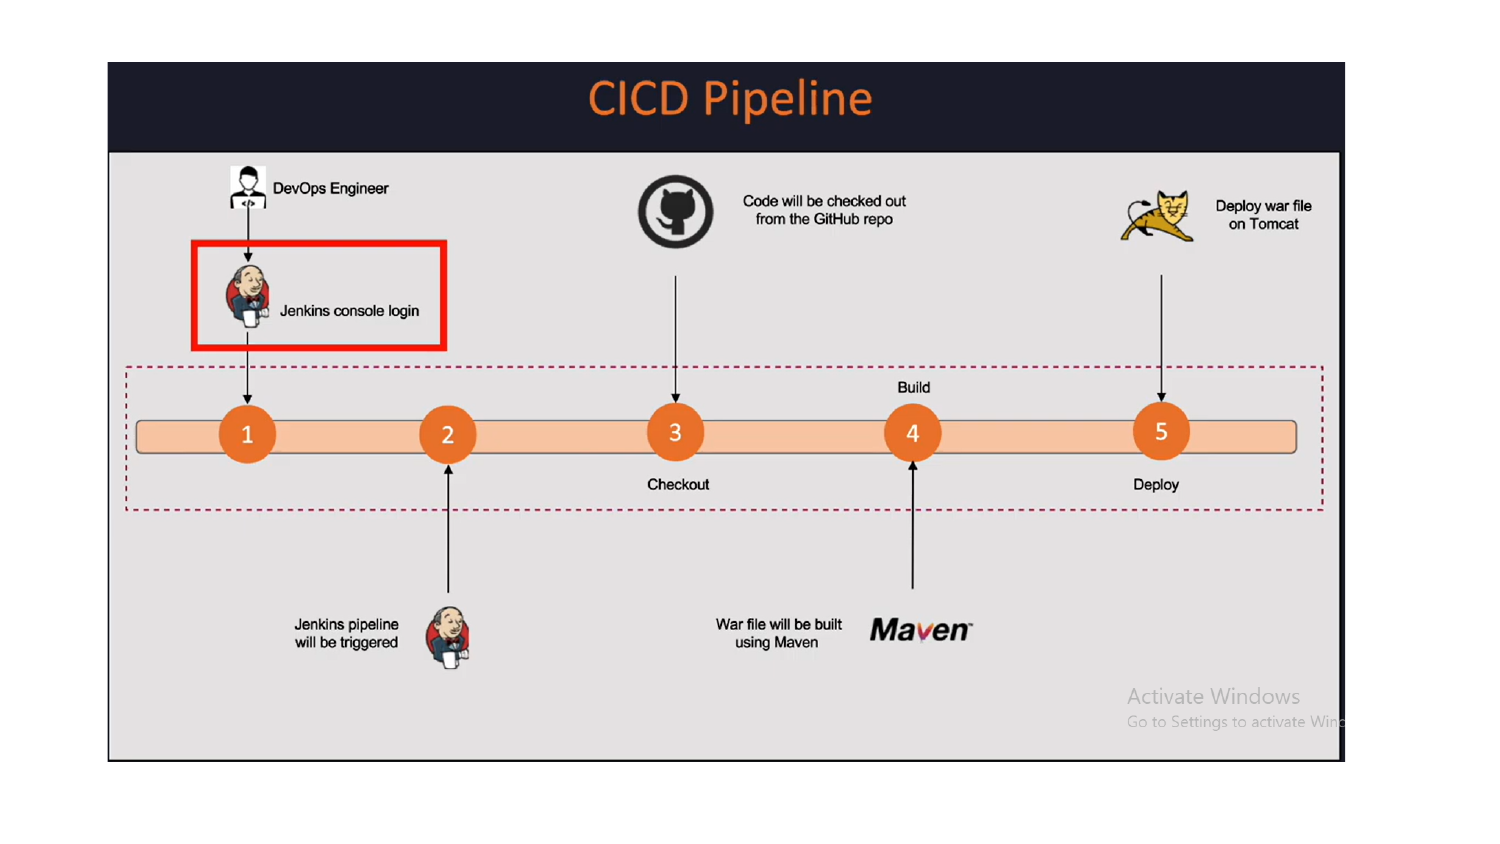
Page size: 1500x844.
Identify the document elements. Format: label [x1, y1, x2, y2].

picture [107, 62, 1346, 762]
